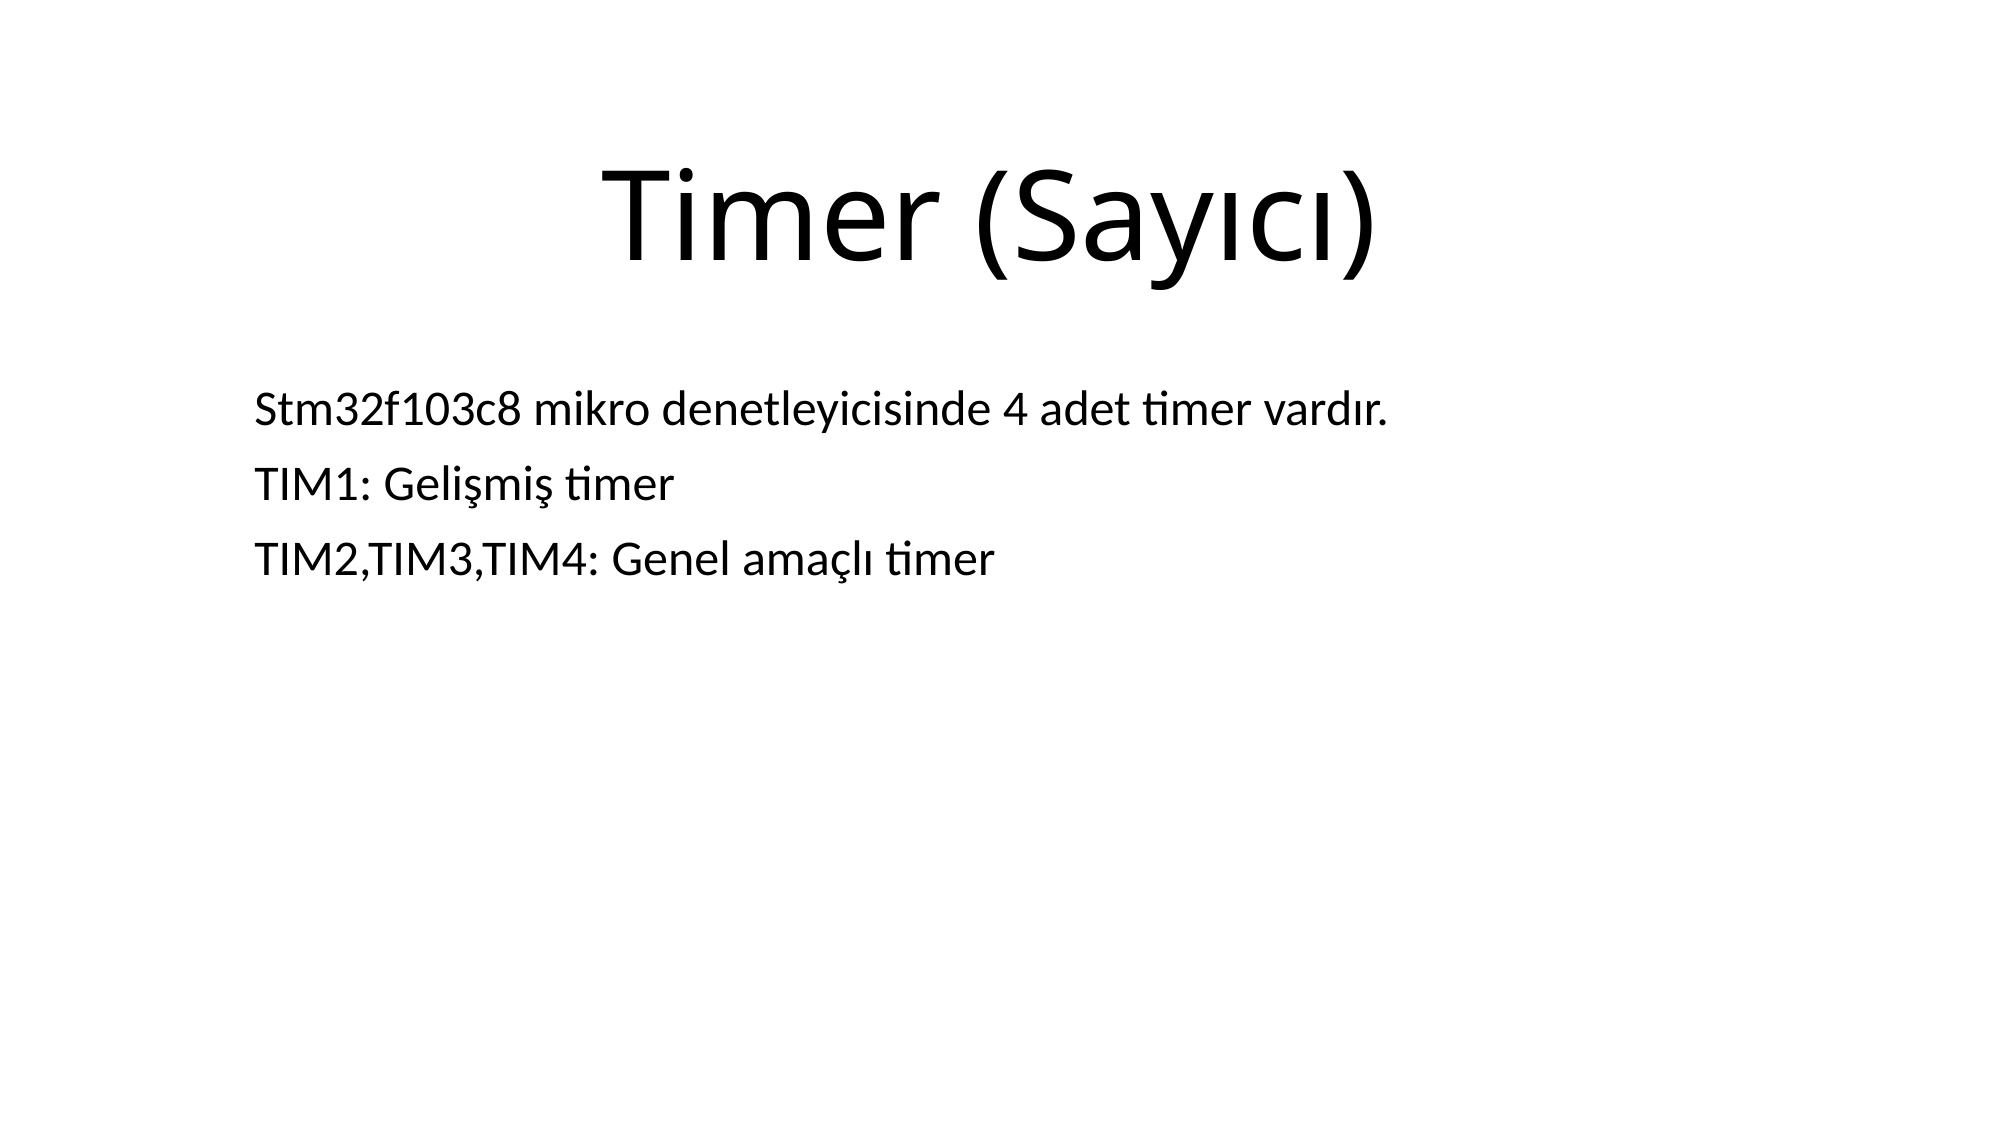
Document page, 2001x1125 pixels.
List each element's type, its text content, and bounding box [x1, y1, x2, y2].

subtitle Stm32f103c8 mikro denetleyicisinde 4 adet timer vardır. TIM1: Gelişmiş timer TIM2,TIM3,TIM4: Genel amaçlı timer [239, 375, 1740, 647]
title Timer (Sayıcı) [239, 136, 1740, 296]
